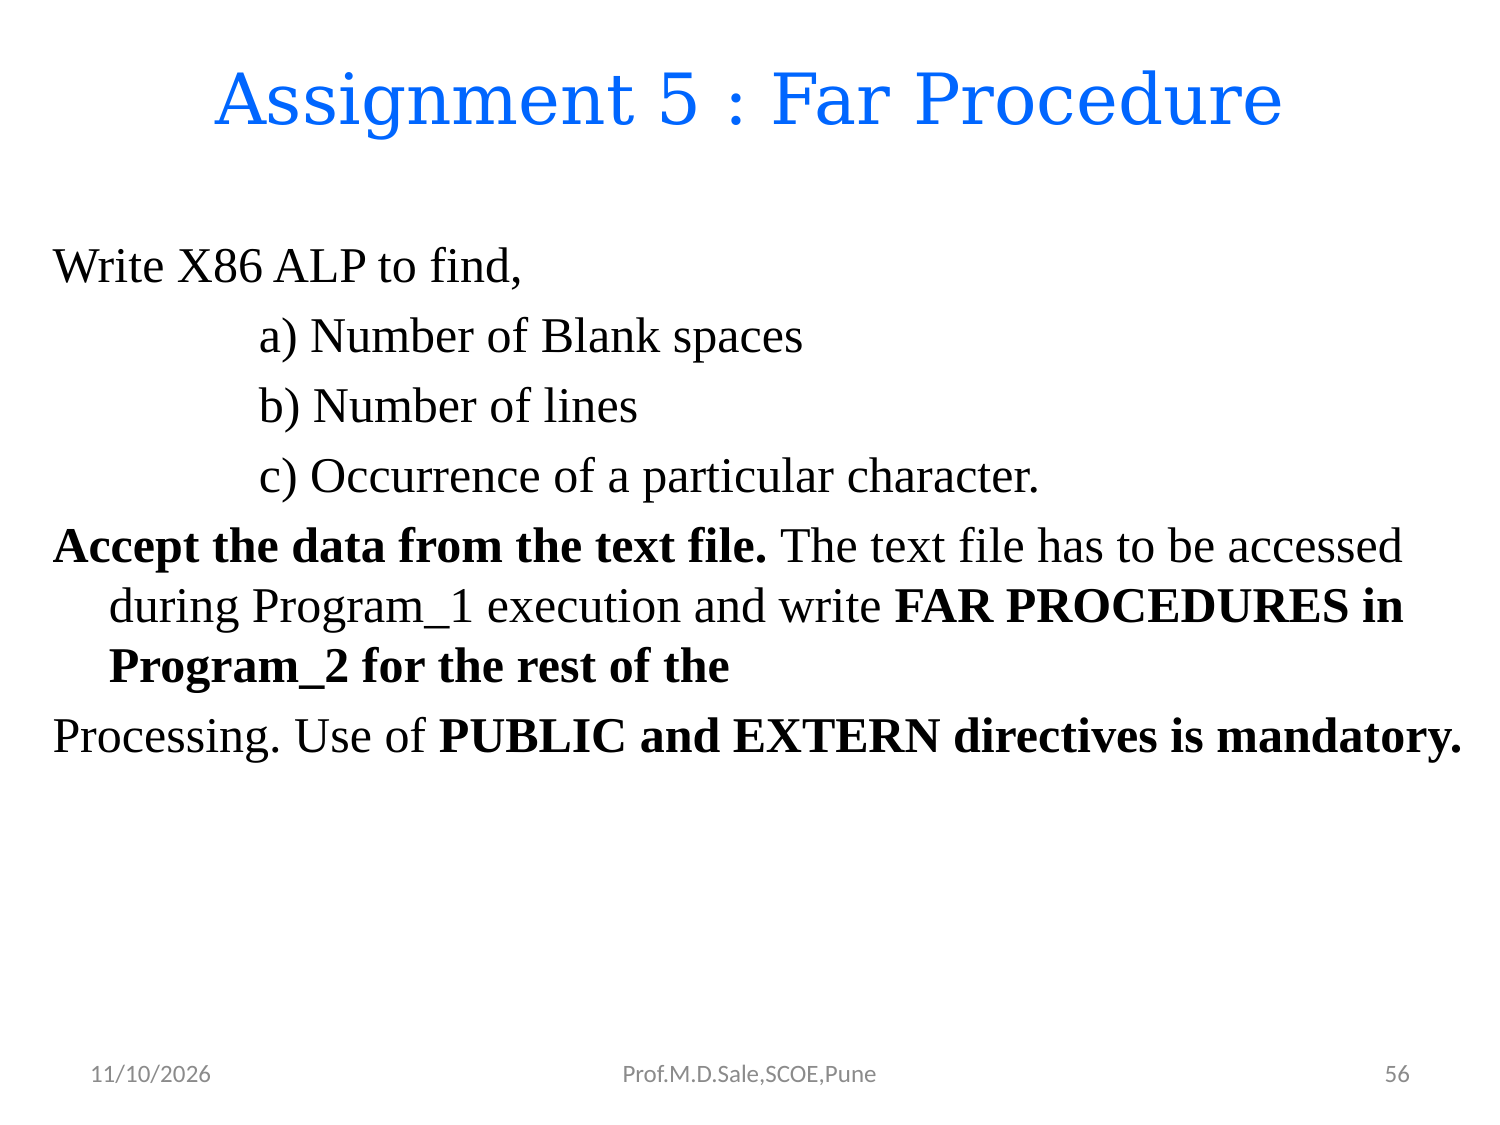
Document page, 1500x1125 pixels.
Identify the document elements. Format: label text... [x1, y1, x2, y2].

title Assignment 5 : Far Procedure [75, 45, 1425, 224]
slide_number 56 [1074, 1042, 1425, 1103]
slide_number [75, 1042, 425, 1103]
footer Prof.M.D.Sale,SCOE,Pune [512, 1042, 988, 1103]
list Write X86 ALP to find, a) Number of Blank spaces b) Number of lines c) Occurrence of a particular character. Accept the data from the text file. The text file has to be accessed during Program_1 execution and write FAR PROCEDURES in Program_2 for the rest of the Processing. Use of PUBLIC and EXTERN directives is mandatory. [37, 224, 1500, 1005]
